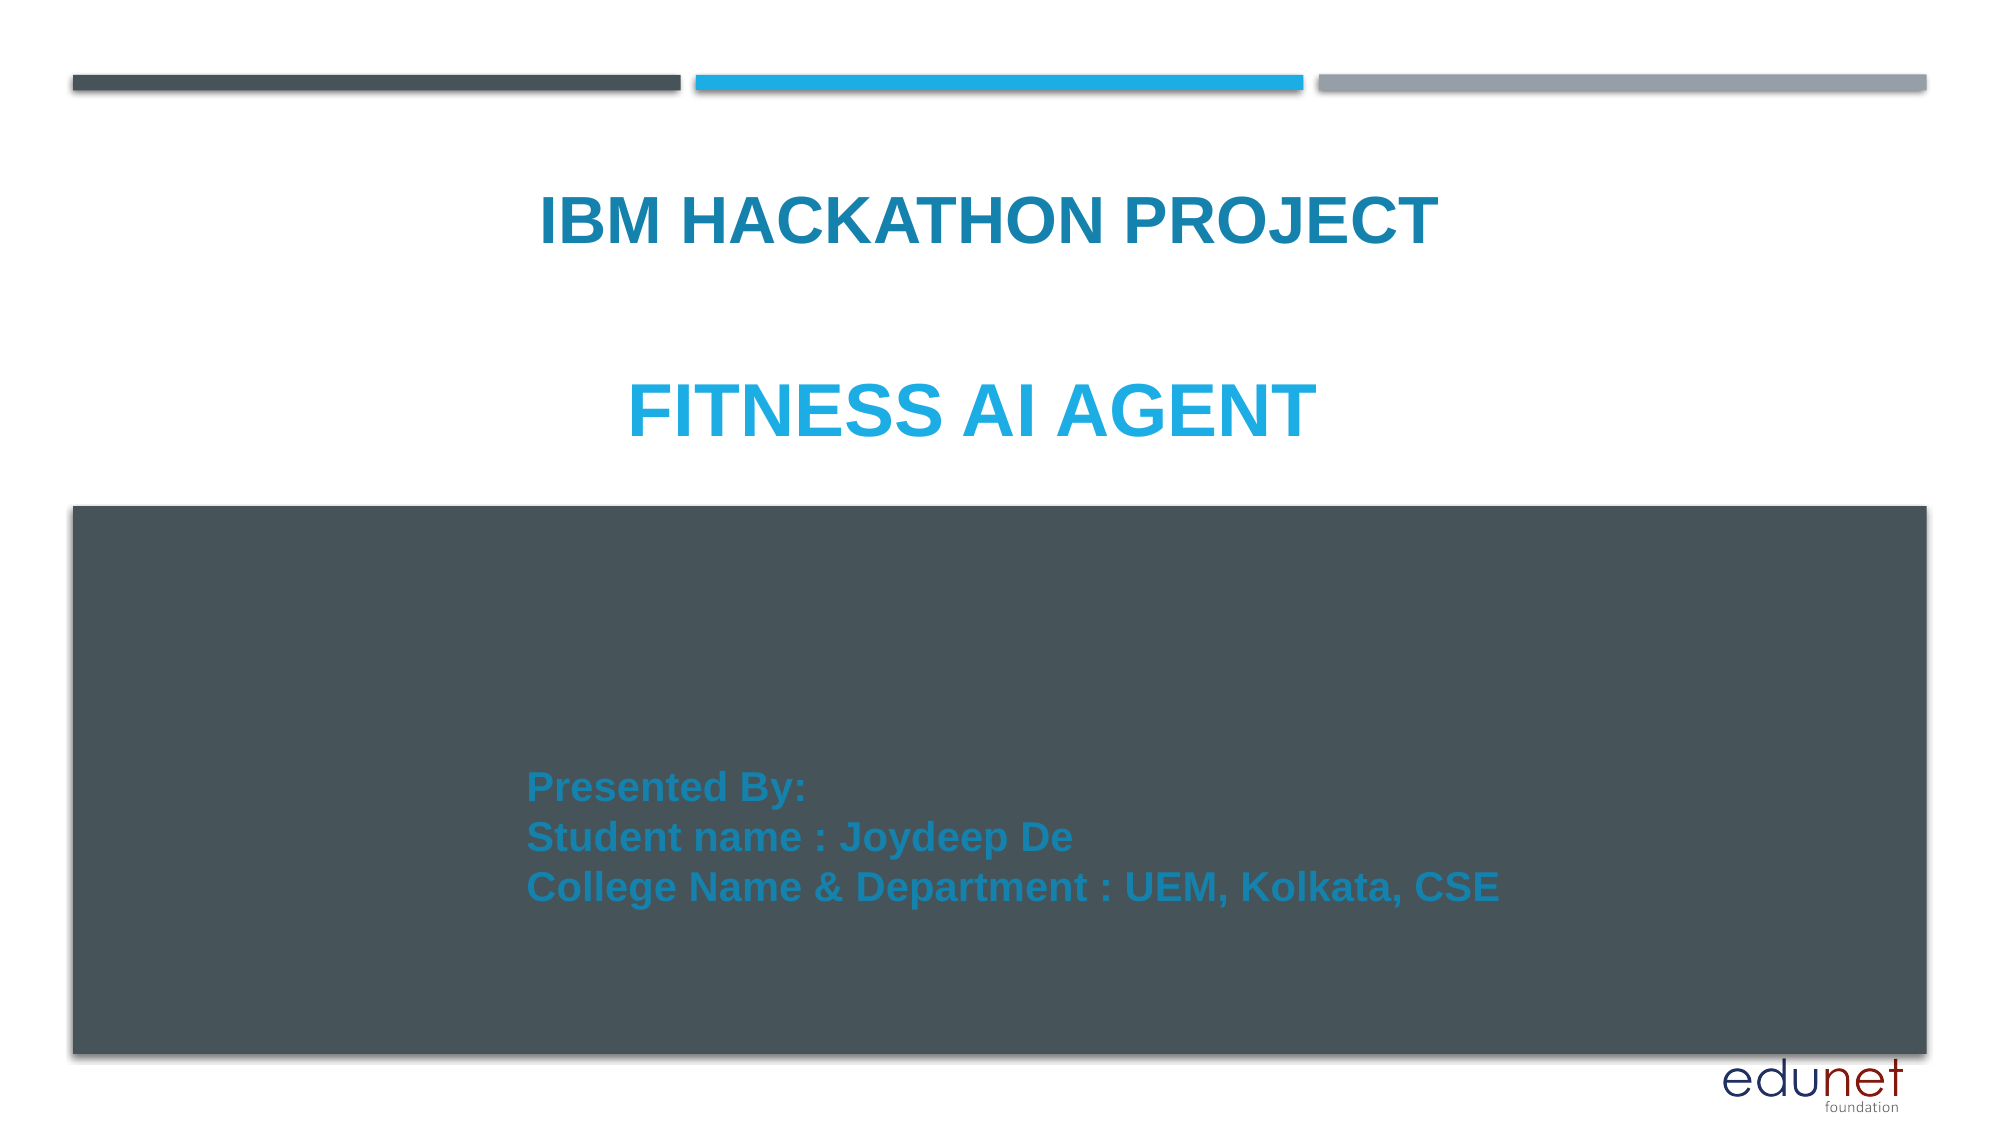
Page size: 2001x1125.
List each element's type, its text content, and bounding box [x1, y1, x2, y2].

text_box IBM HACKATHON PROJECT [0, 169, 2000, 265]
text_box Presented By: Student name : Joydeep De College Name & Department : UEM, Kolkata, CSE [511, 752, 1821, 968]
title FITNESS AI AGENT [222, 298, 1723, 460]
picture [1719, 1056, 1905, 1116]
